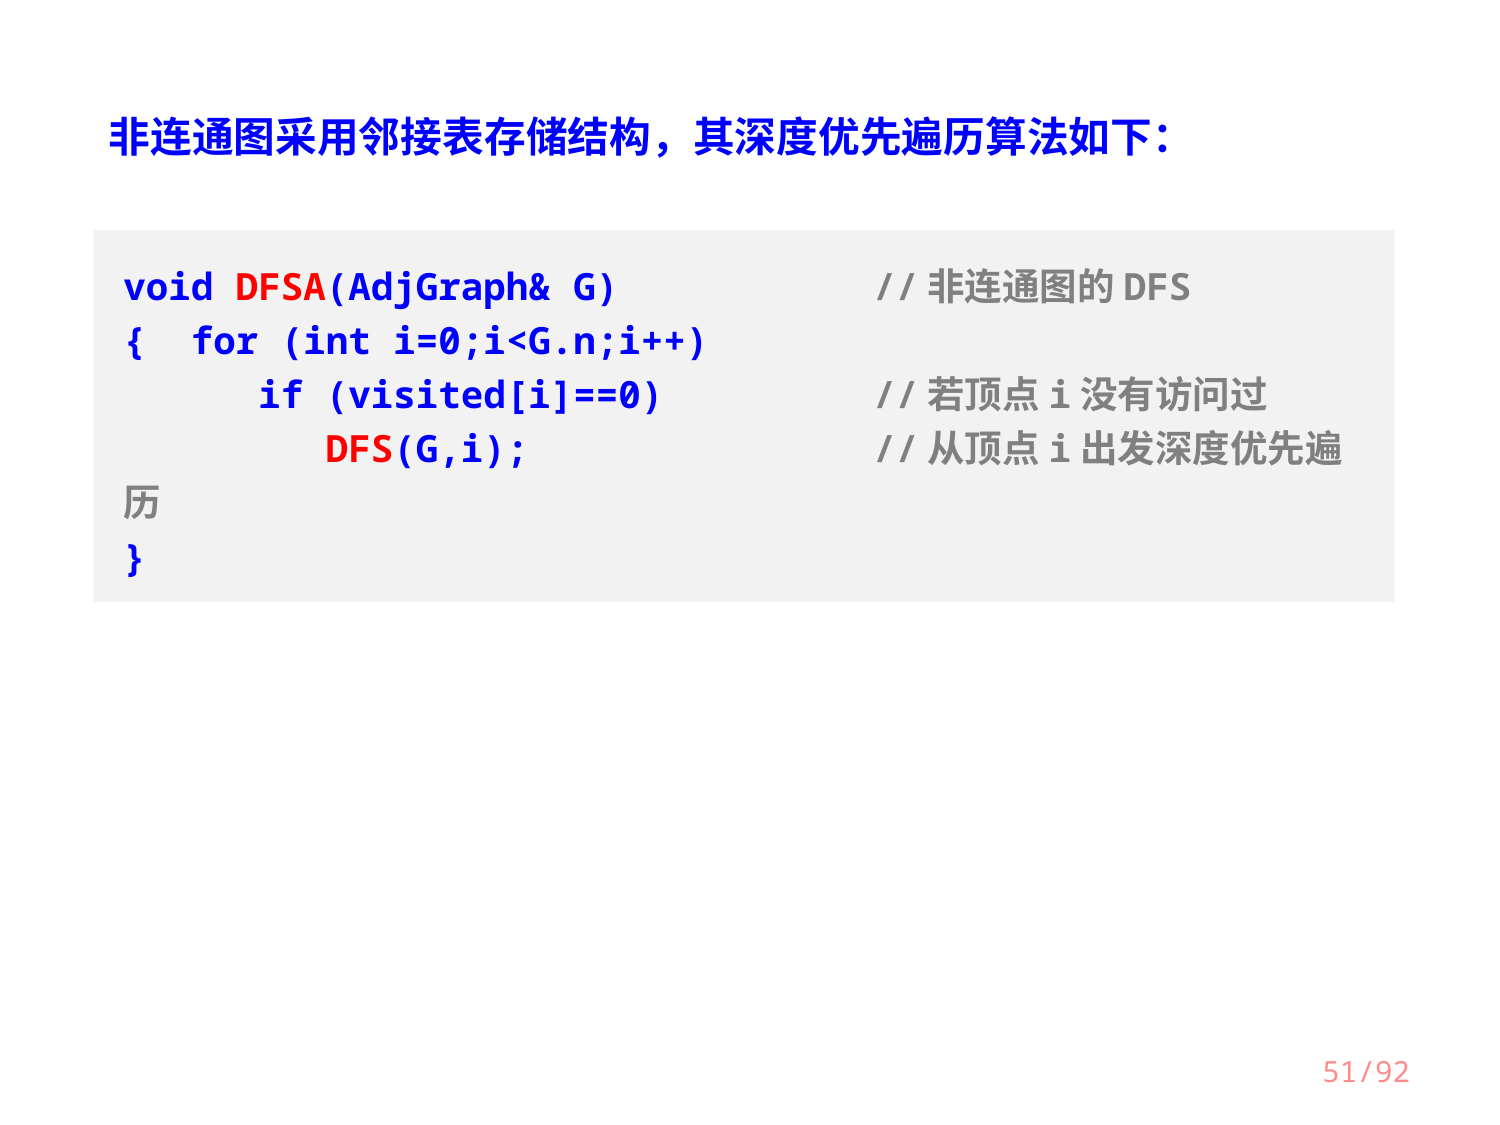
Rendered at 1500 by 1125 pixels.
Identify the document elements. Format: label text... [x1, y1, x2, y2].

text_box void DFSA(AdjGraph& G) //非连通图的DFS { for (int i=0;i<G.n;i++) if (visited[i]==0) //若顶点i没有访问过 DFS(G,i); //从顶点i出发深度优先遍历 } [92, 228, 1397, 604]
slide_number 51/92 [1242, 1042, 1425, 1103]
text_box 非连通图采用邻接表存储结构，其深度优先遍历算法如下： [93, 103, 1289, 169]
